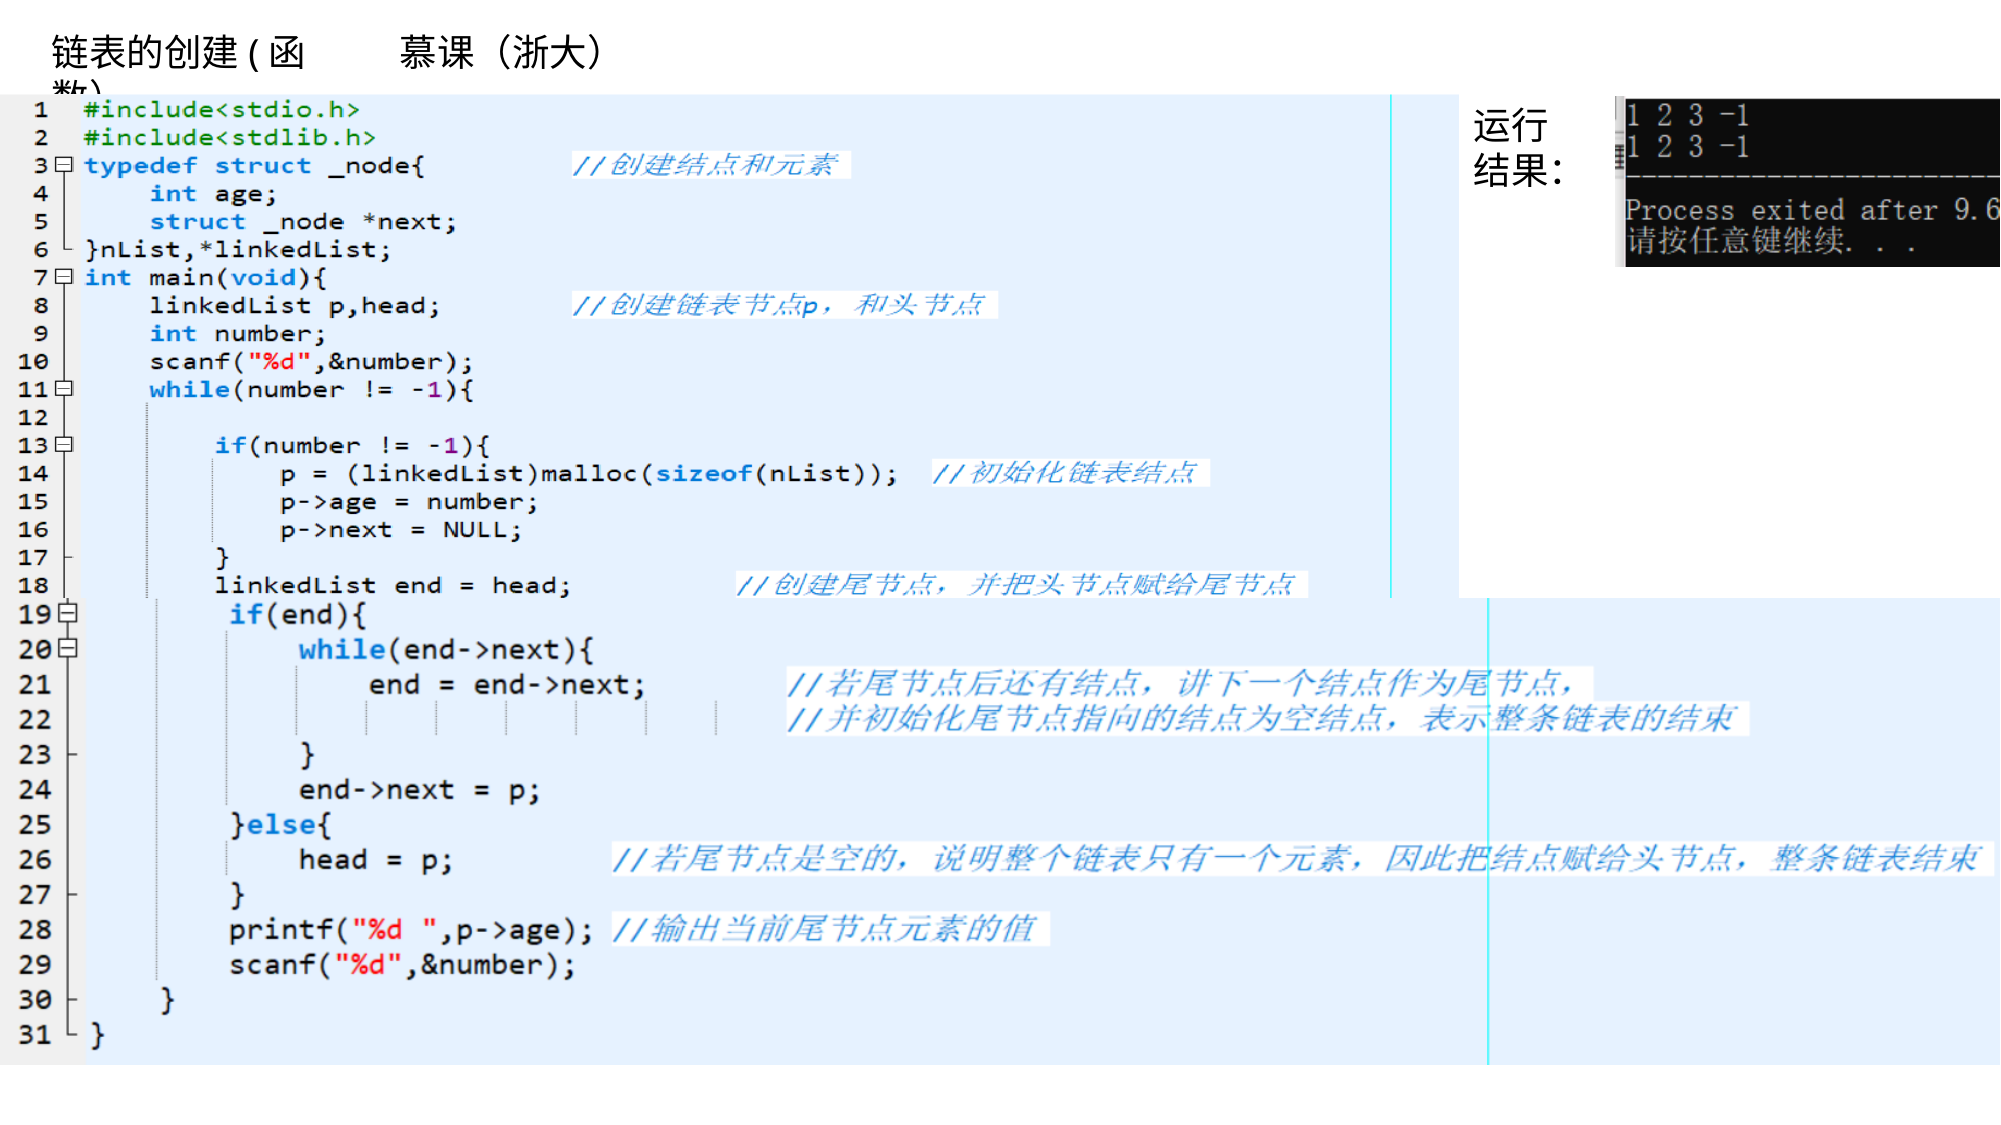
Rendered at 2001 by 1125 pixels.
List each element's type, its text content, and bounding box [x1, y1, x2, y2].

text_box 链表的创建(函数） [37, 21, 354, 94]
picture [0, 94, 2000, 1065]
picture [1615, 96, 2000, 267]
text_box 运行结果： [1459, 94, 1588, 199]
text_box 慕课（浙大） [384, 21, 758, 82]
